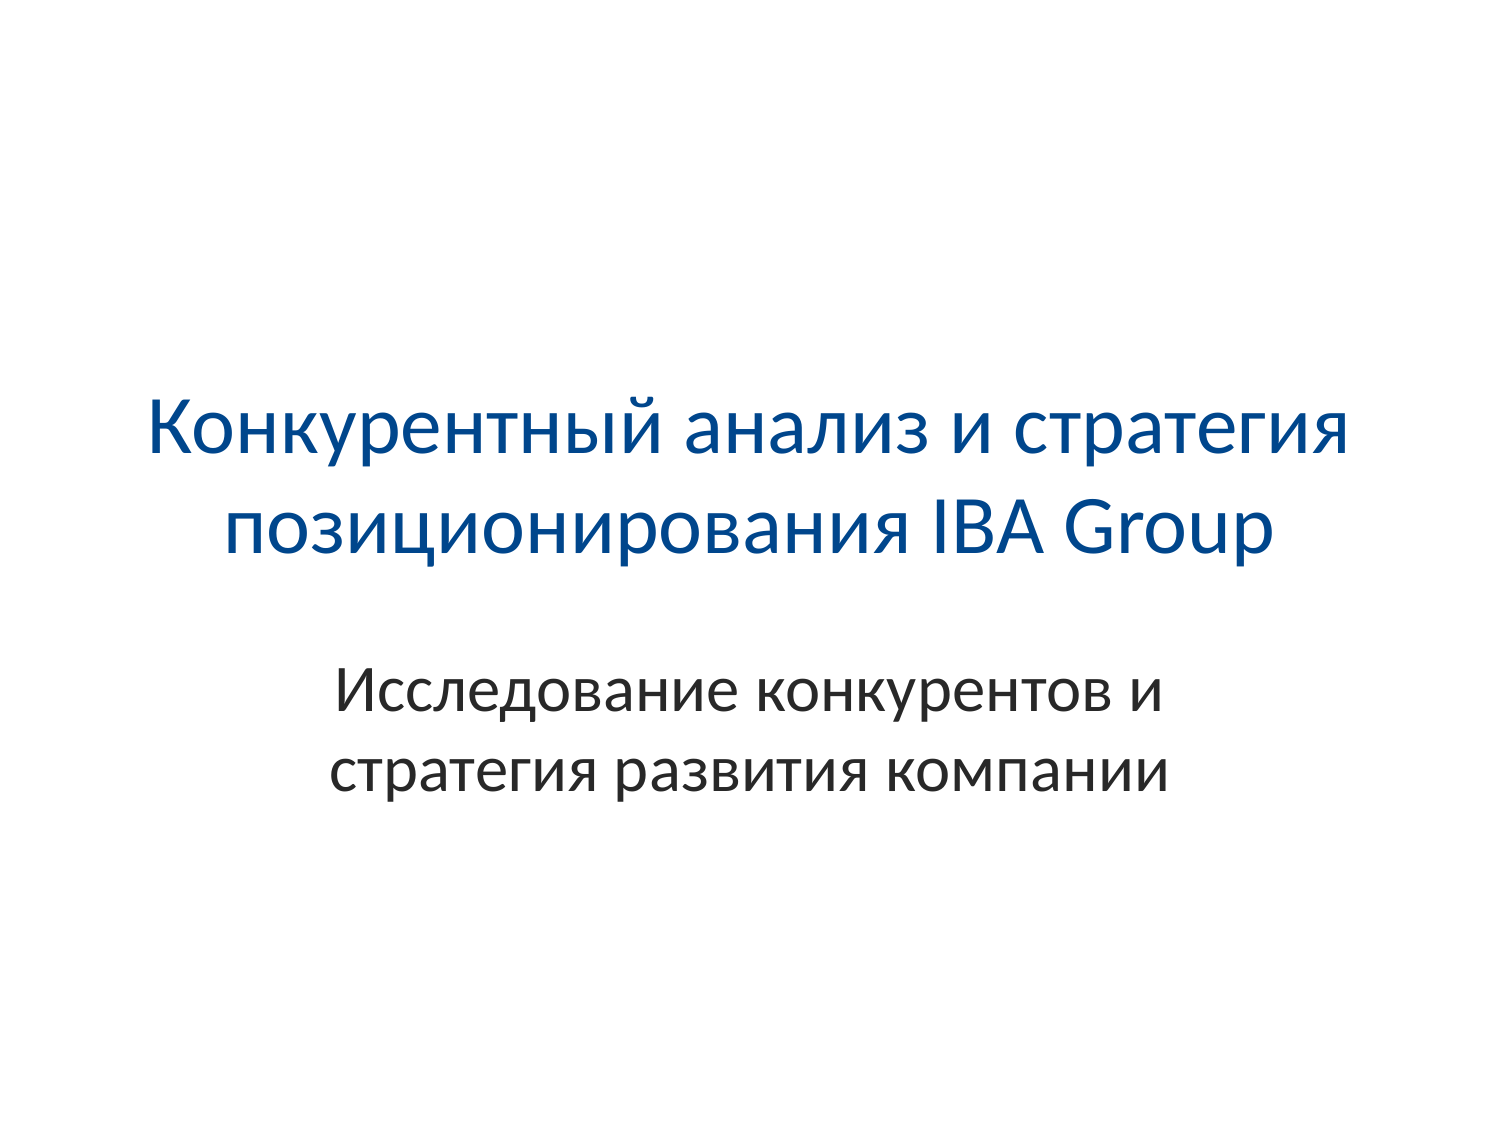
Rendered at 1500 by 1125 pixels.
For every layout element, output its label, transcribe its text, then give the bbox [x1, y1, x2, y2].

title Конкурентный анализ и стратегия позиционирования IBA Group [112, 349, 1388, 591]
subtitle Исследование конкурентов и стратегия развития компании [225, 637, 1275, 925]
